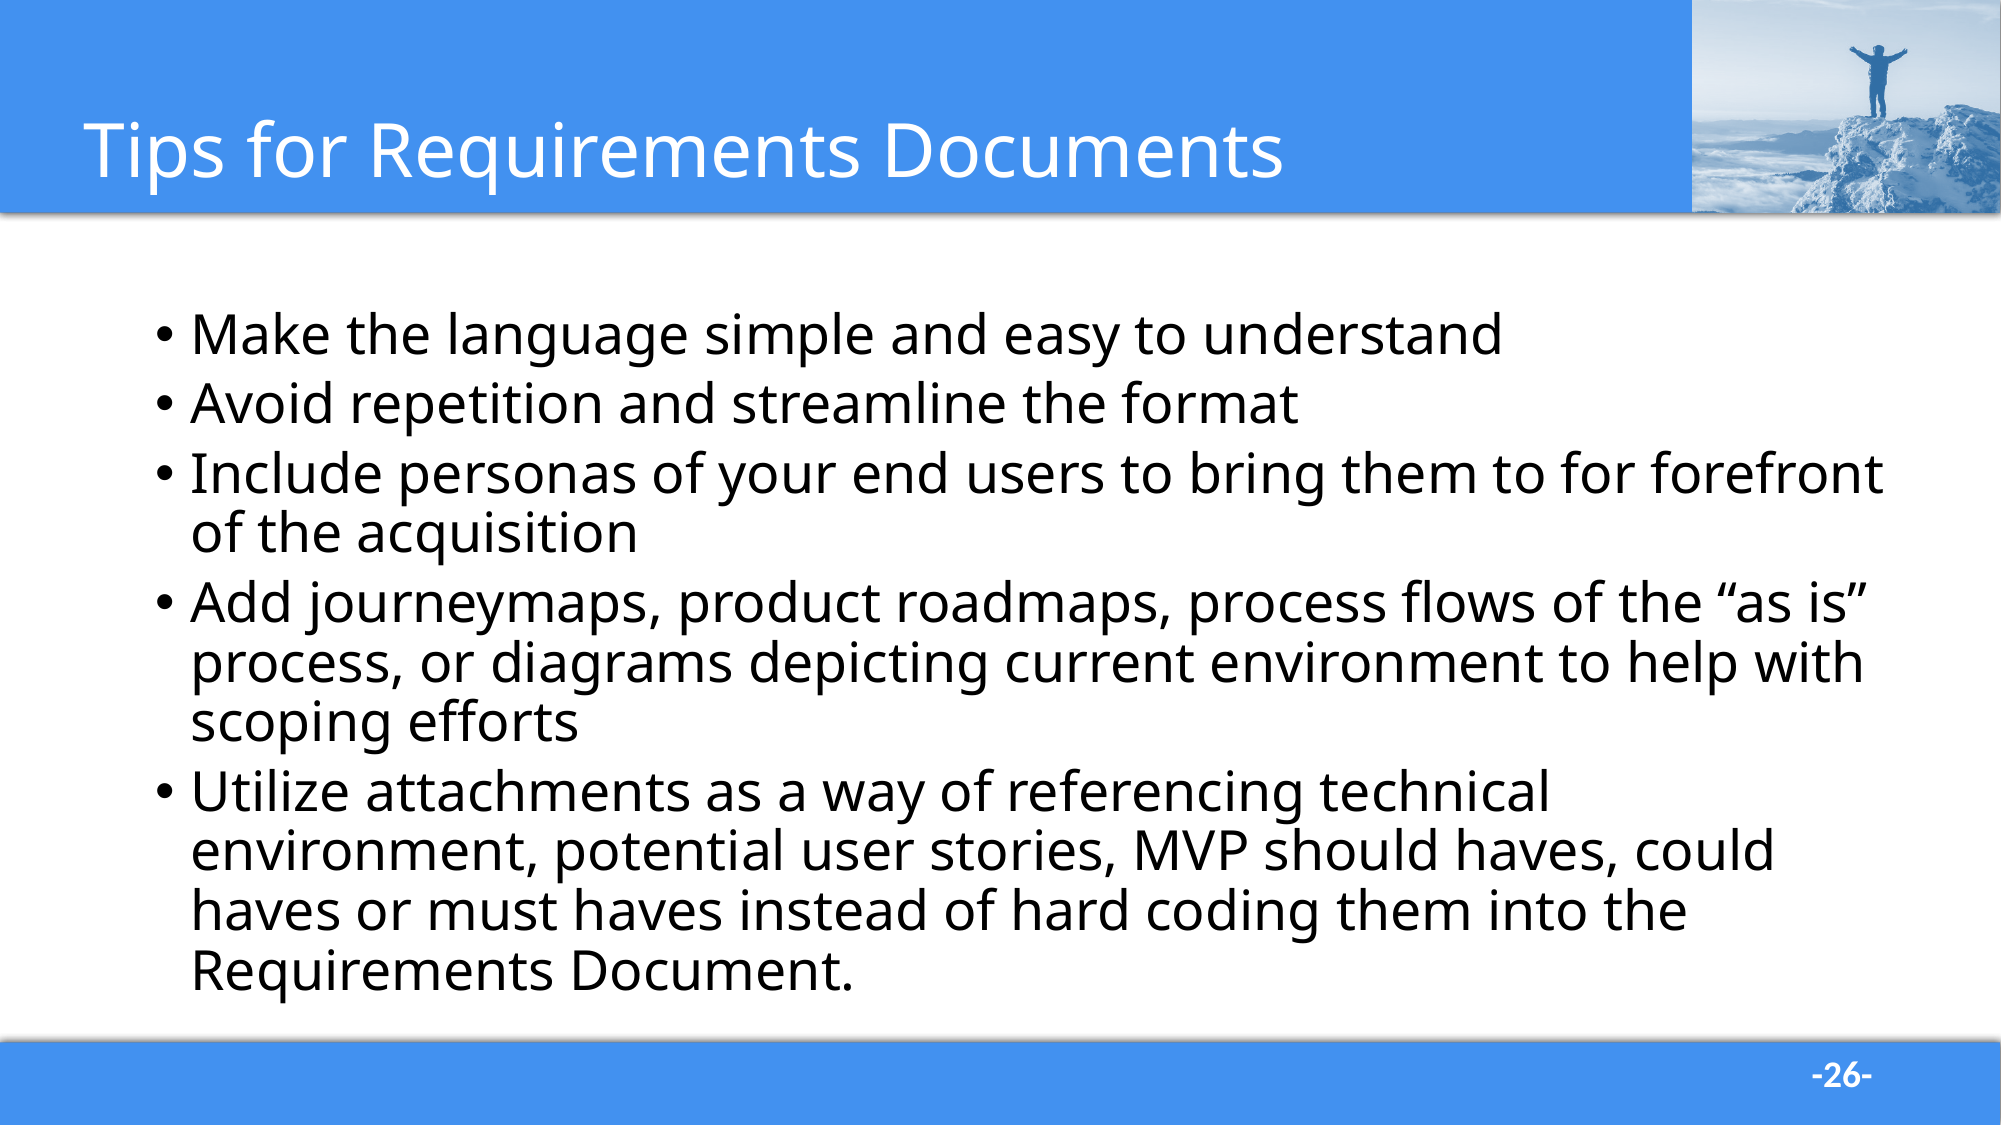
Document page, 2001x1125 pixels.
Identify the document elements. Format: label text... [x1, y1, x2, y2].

list Make the language simple and easy to understand Avoid repetition and streamline the format Include personas of your end users to bring them to for forefront of the acquisition Add journeymaps, product roadmaps, process flows of the “as is” process, or diagrams depicting current environment to help with scoping efforts Utilize attachments as a way of referencing technical environment, potential user stories, MVP should haves, could haves or must haves instead of hard coding them into the Requirements Document. [68, 222, 1932, 1014]
title Tips for Requirements Documents [68, 44, 1932, 222]
